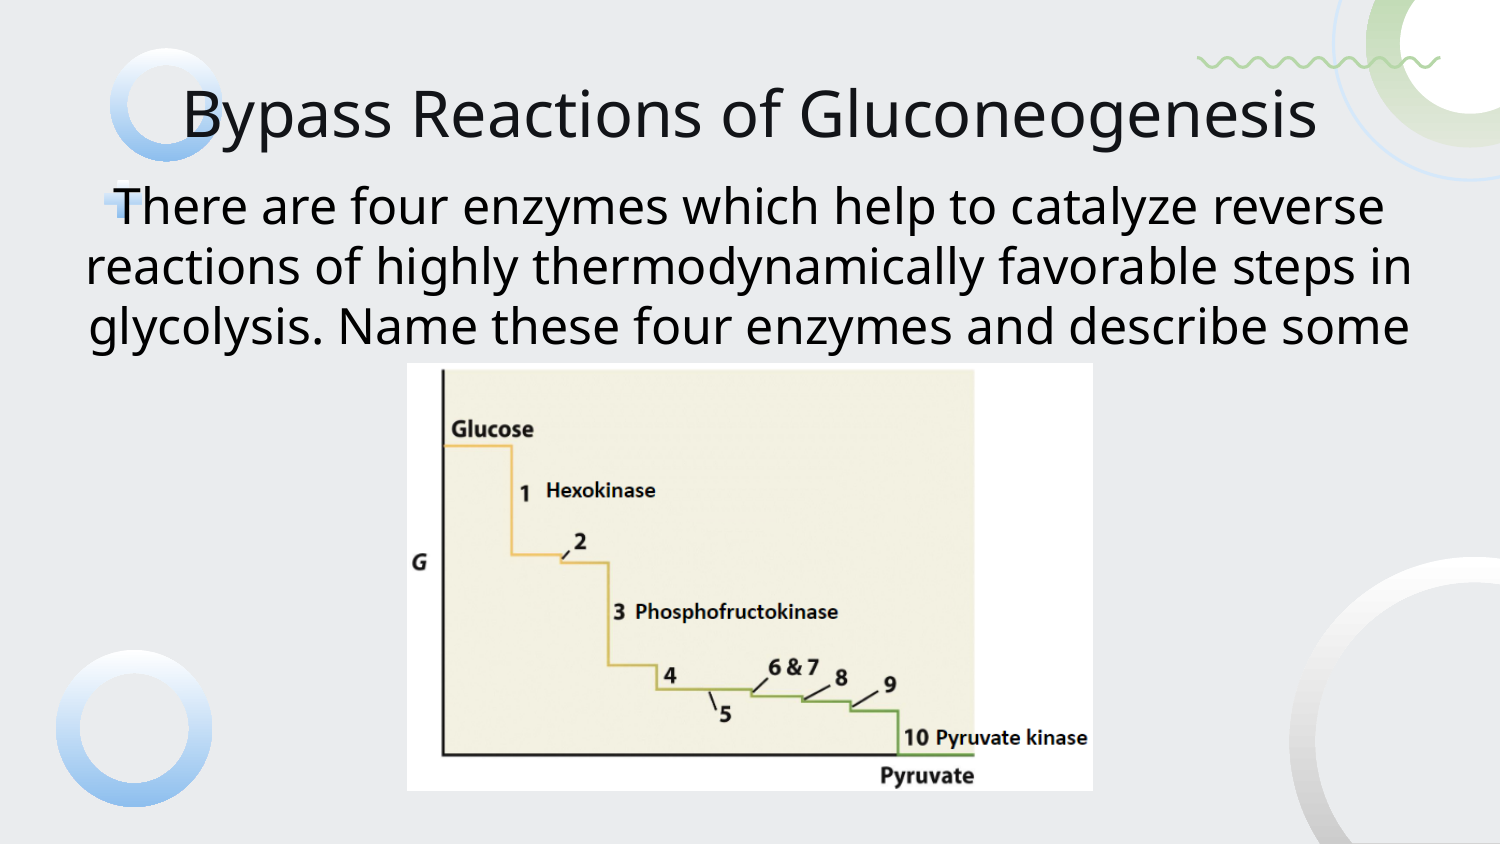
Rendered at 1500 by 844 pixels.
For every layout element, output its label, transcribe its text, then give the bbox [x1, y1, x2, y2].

title Bypass Reactions of Gluconeogenesis [117, 57, 1383, 166]
text_box There are four enzymes which help to catalyze reverse reactions of highly thermodynamically favorable steps in glycolysis. Name these four enzymes and describe some features of each. [51, 166, 1449, 422]
picture [407, 363, 1093, 791]
